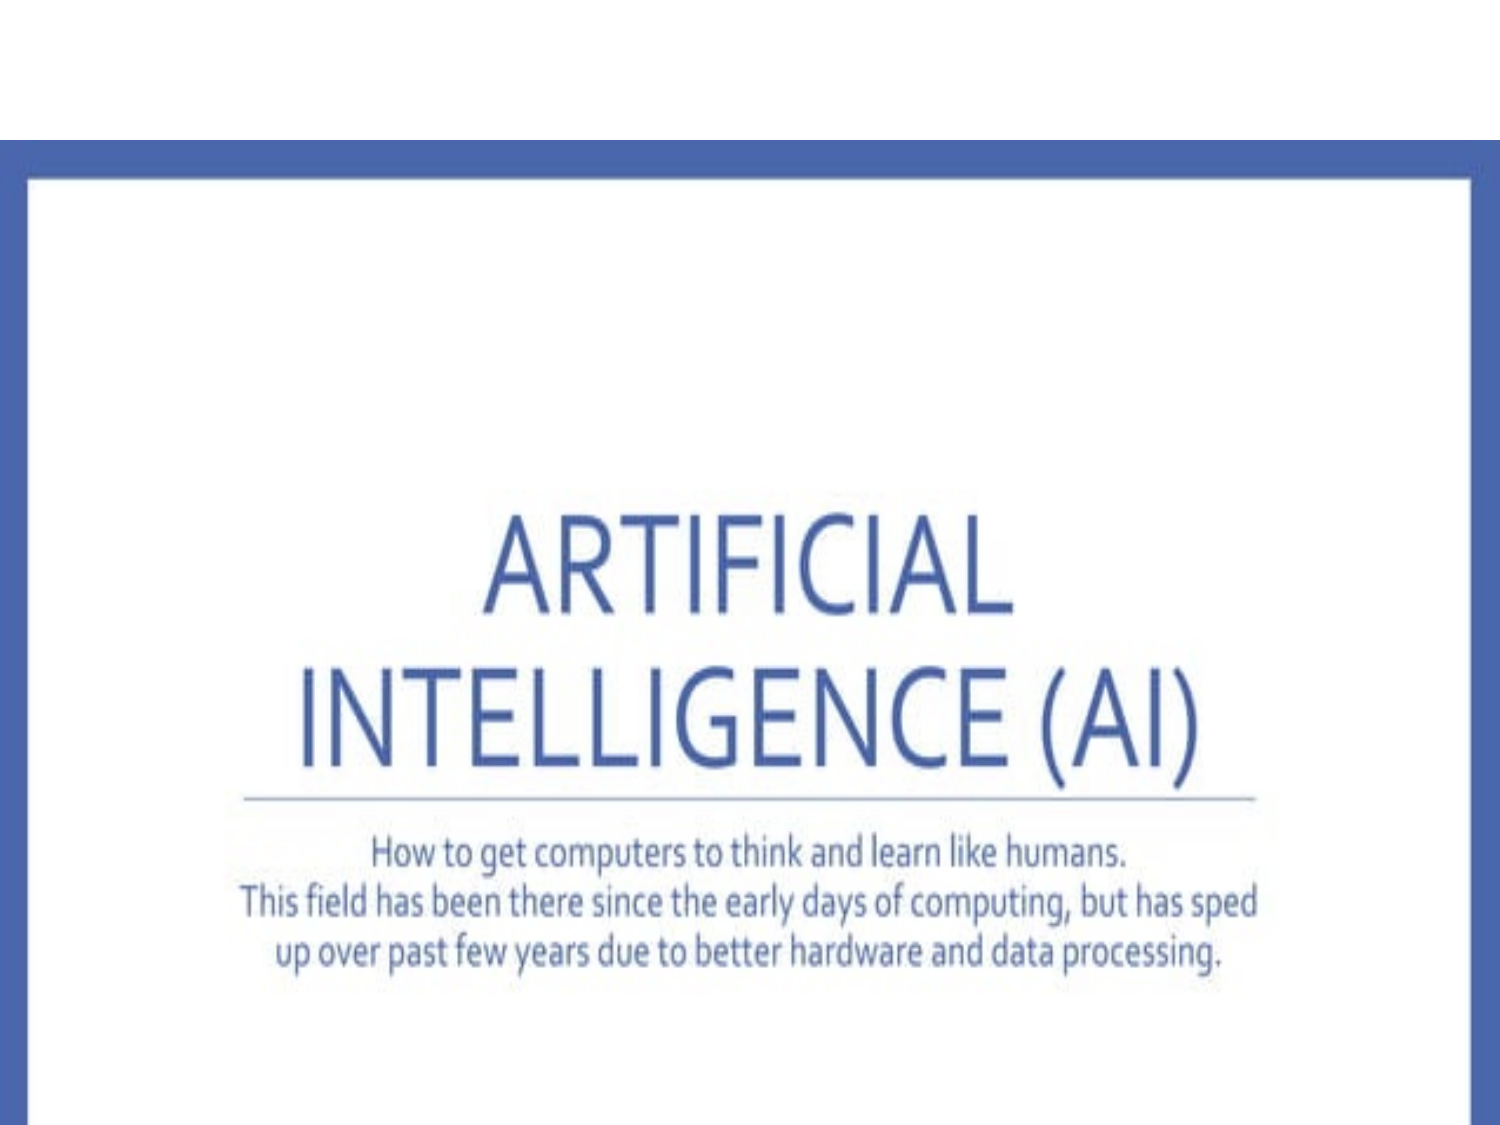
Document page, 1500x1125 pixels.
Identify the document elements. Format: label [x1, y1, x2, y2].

picture [0, 139, 1500, 1125]
